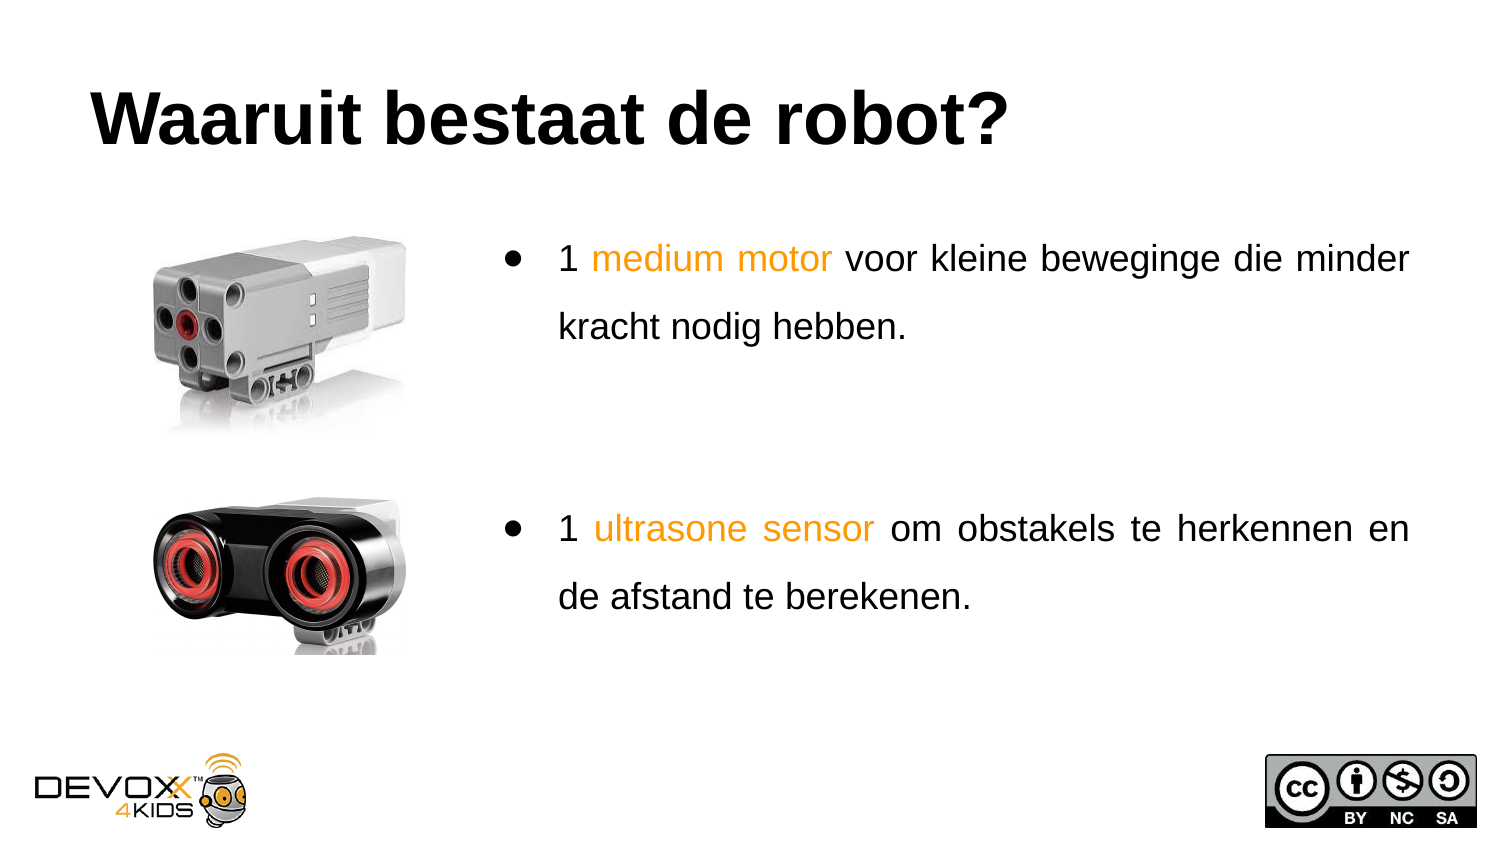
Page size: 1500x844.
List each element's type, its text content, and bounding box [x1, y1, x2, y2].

title Waaruit bestaat de robot? [75, 33, 1425, 175]
picture [152, 496, 407, 656]
list 1 medium motor voor kleine beweginge die minder kracht nodig hebben. 1 ultrasone sensor om obstakels te herkennen en de afstand te berekenen. [468, 196, 1425, 754]
picture [152, 236, 406, 436]
picture [1265, 754, 1477, 828]
picture [35, 753, 246, 828]
